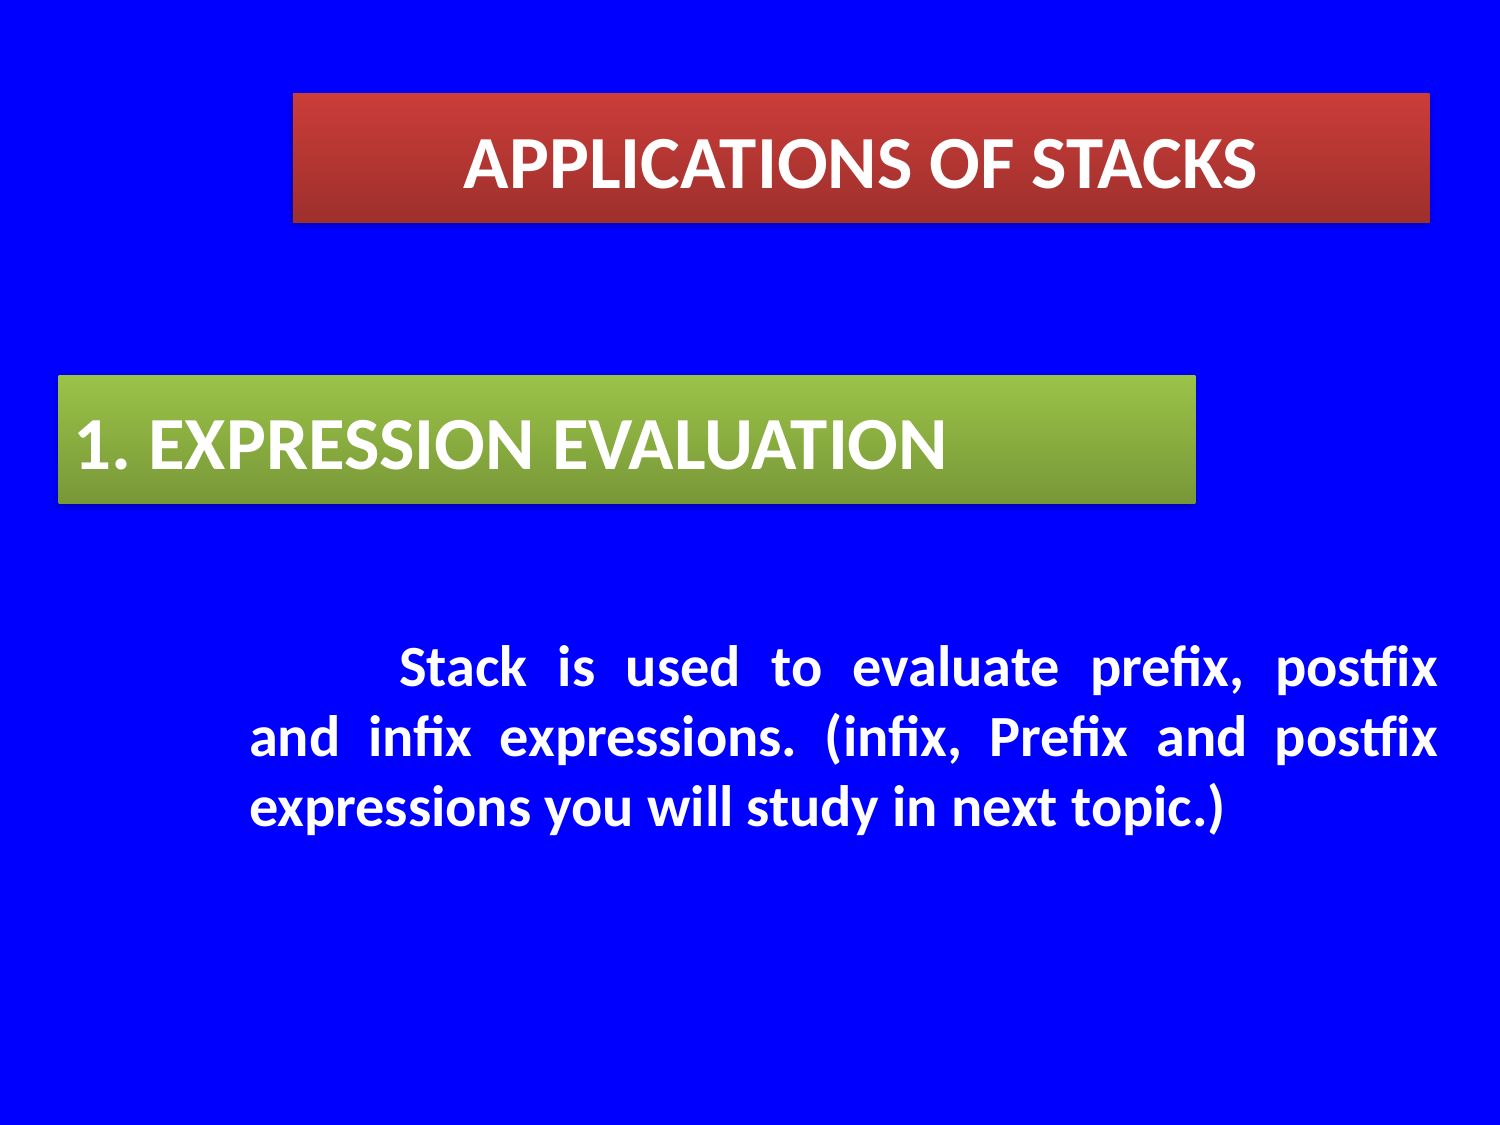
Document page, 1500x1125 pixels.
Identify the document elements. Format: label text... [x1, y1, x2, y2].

text_box 1. EXPRESSION EVALUATION [58, 375, 1196, 504]
text_box APPLICATIONS OF STACKS [292, 93, 1430, 223]
text_box Stack is used to evaluate prefix, postfix and infix expressions. (infix, Prefix and postfix expressions you will study in next topic.) [234, 621, 1454, 846]
